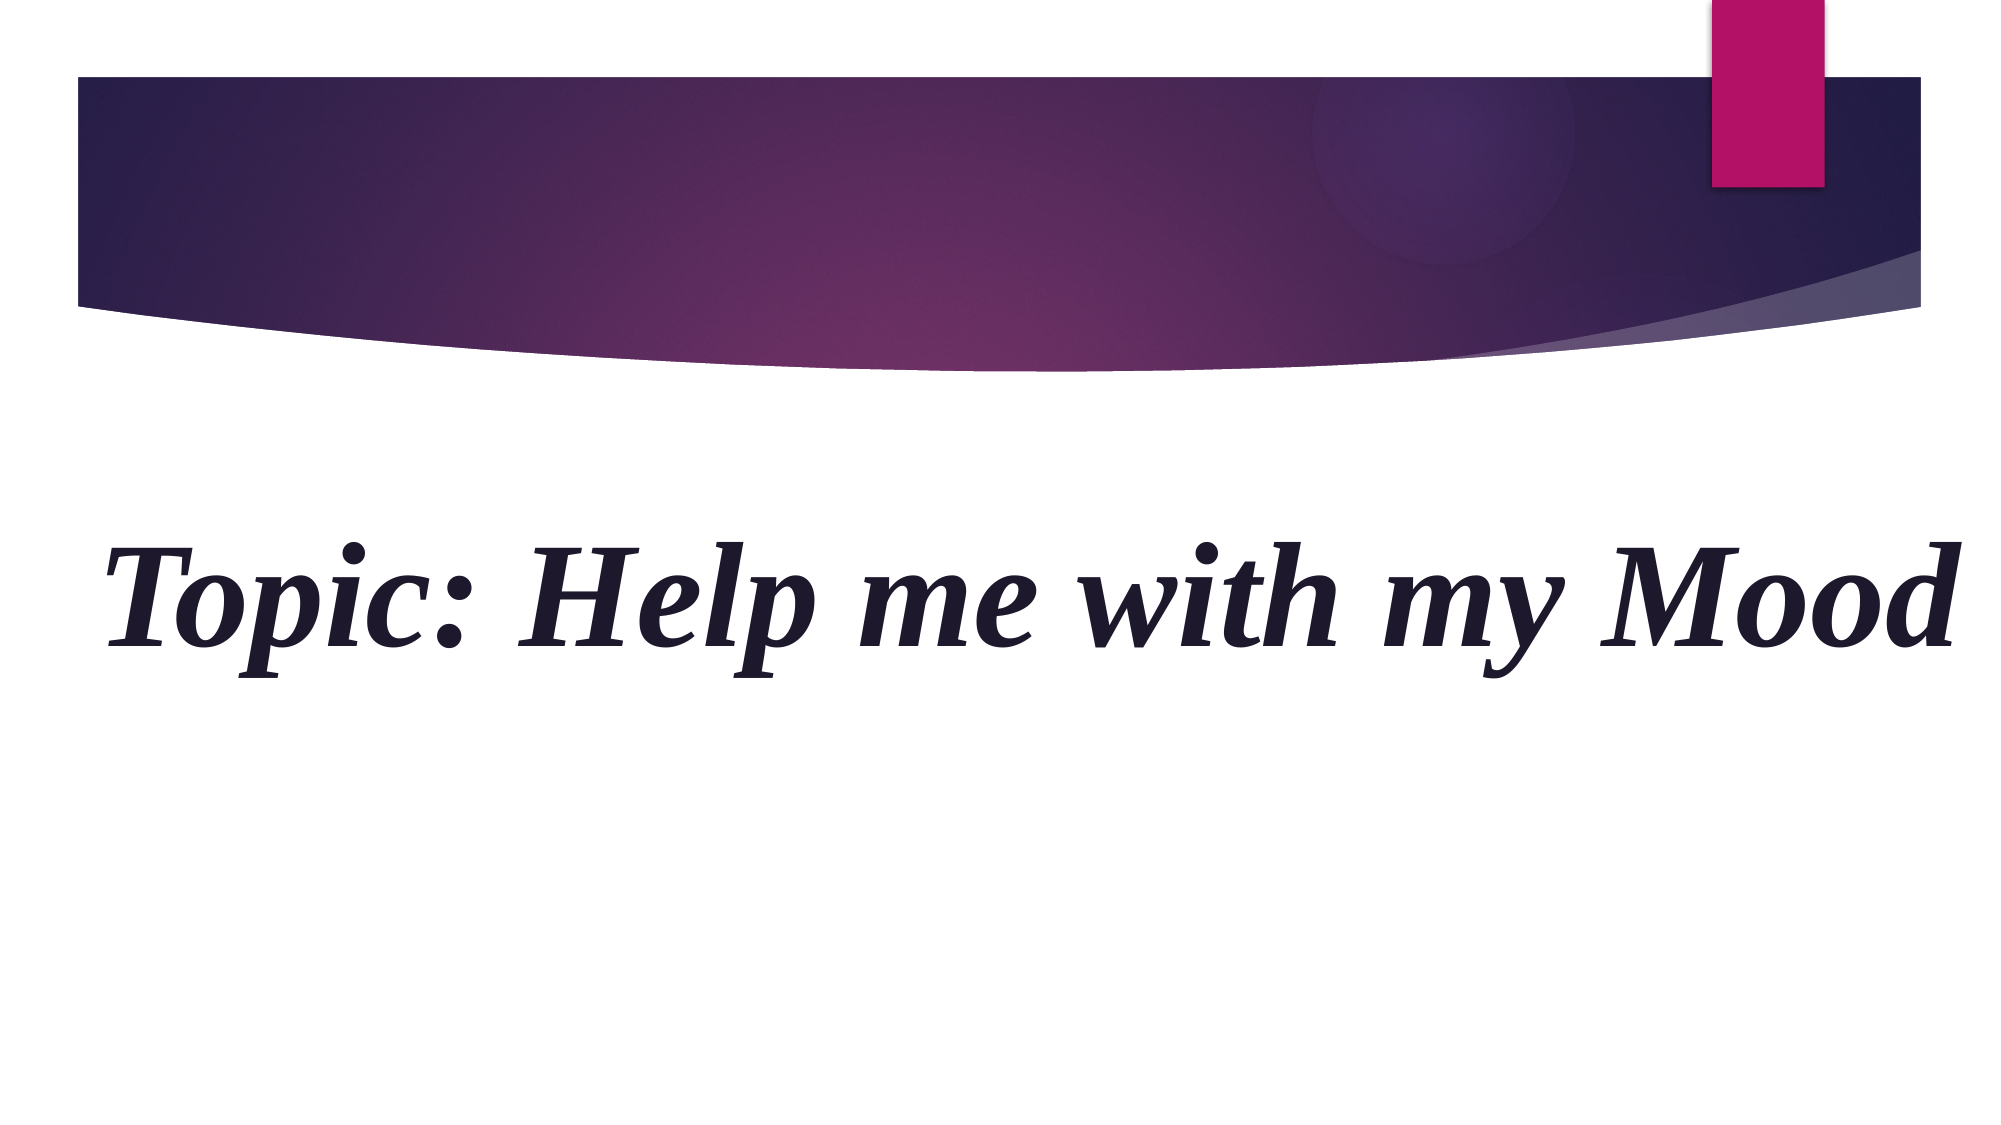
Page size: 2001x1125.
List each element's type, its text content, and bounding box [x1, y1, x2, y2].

title Topic: Help me with my Mood [79, 253, 1980, 921]
